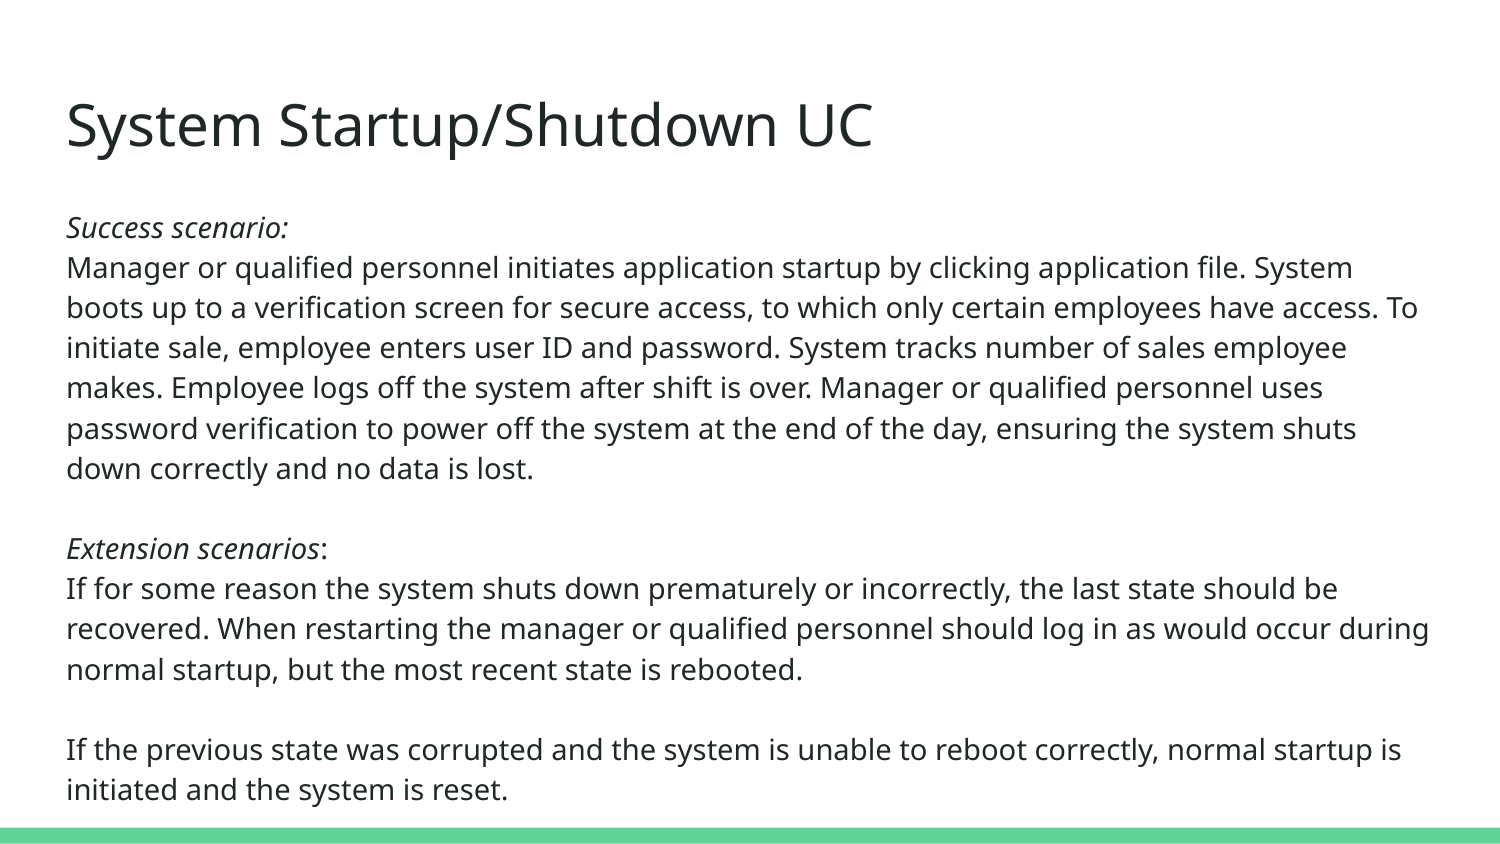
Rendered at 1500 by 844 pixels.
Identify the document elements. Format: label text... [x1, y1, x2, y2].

list Success scenario: Manager or qualified personnel initiates application startup by clicking application file. System boots up to a verification screen for secure access, to which only certain employees have access. To initiate sale, employee enters user ID and password. System tracks number of sales employee makes. Employee logs off the system after shift is over. Manager or qualified personnel uses password verification to power off the system at the end of the day, ensuring the system shuts down correctly and no data is lost. Extension scenarios: If for some reason the system shuts down prematurely or incorrectly, the last state should be recovered. When restarting the manager or qualified personnel should log in as would occur during normal startup, but the most recent state is rebooted. If the previous state was corrupted and the system is unable to reboot correctly, normal startup is initiated and the system is reset. [51, 189, 1449, 750]
title System Startup/Shutdown UC [51, 72, 1449, 167]
